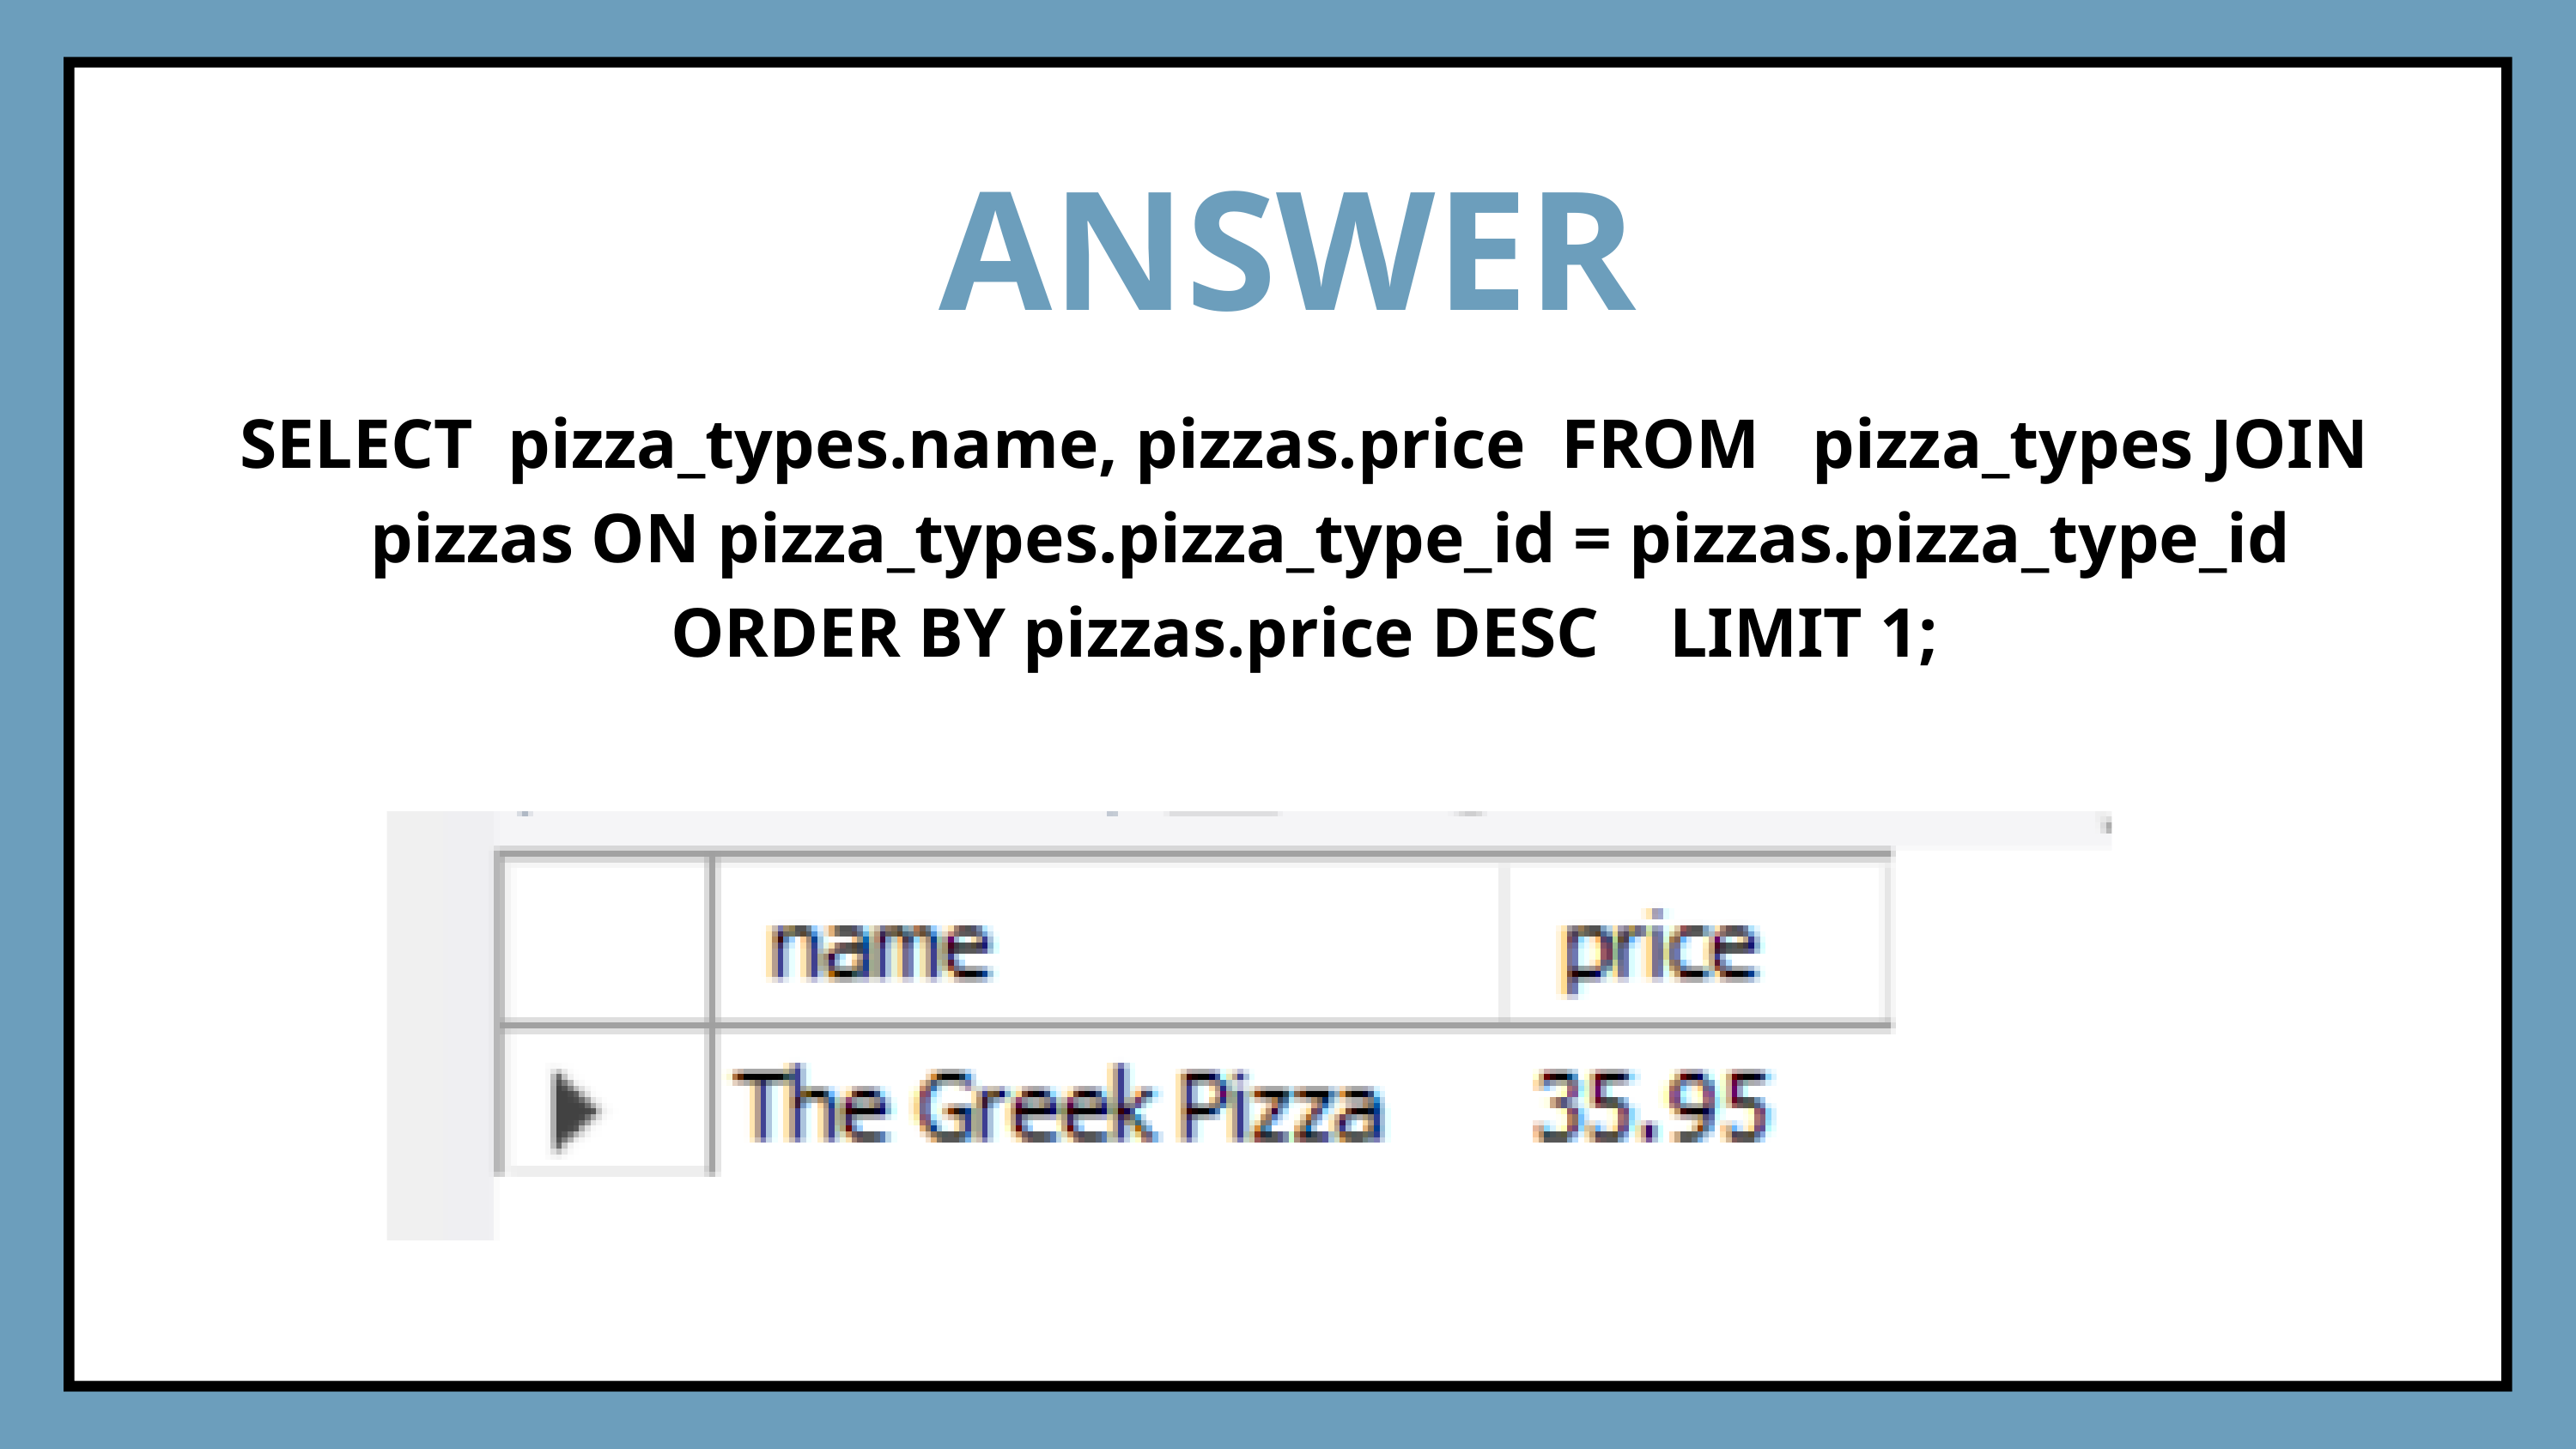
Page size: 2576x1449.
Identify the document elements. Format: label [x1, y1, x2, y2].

text_box [63, 56, 2512, 1392]
